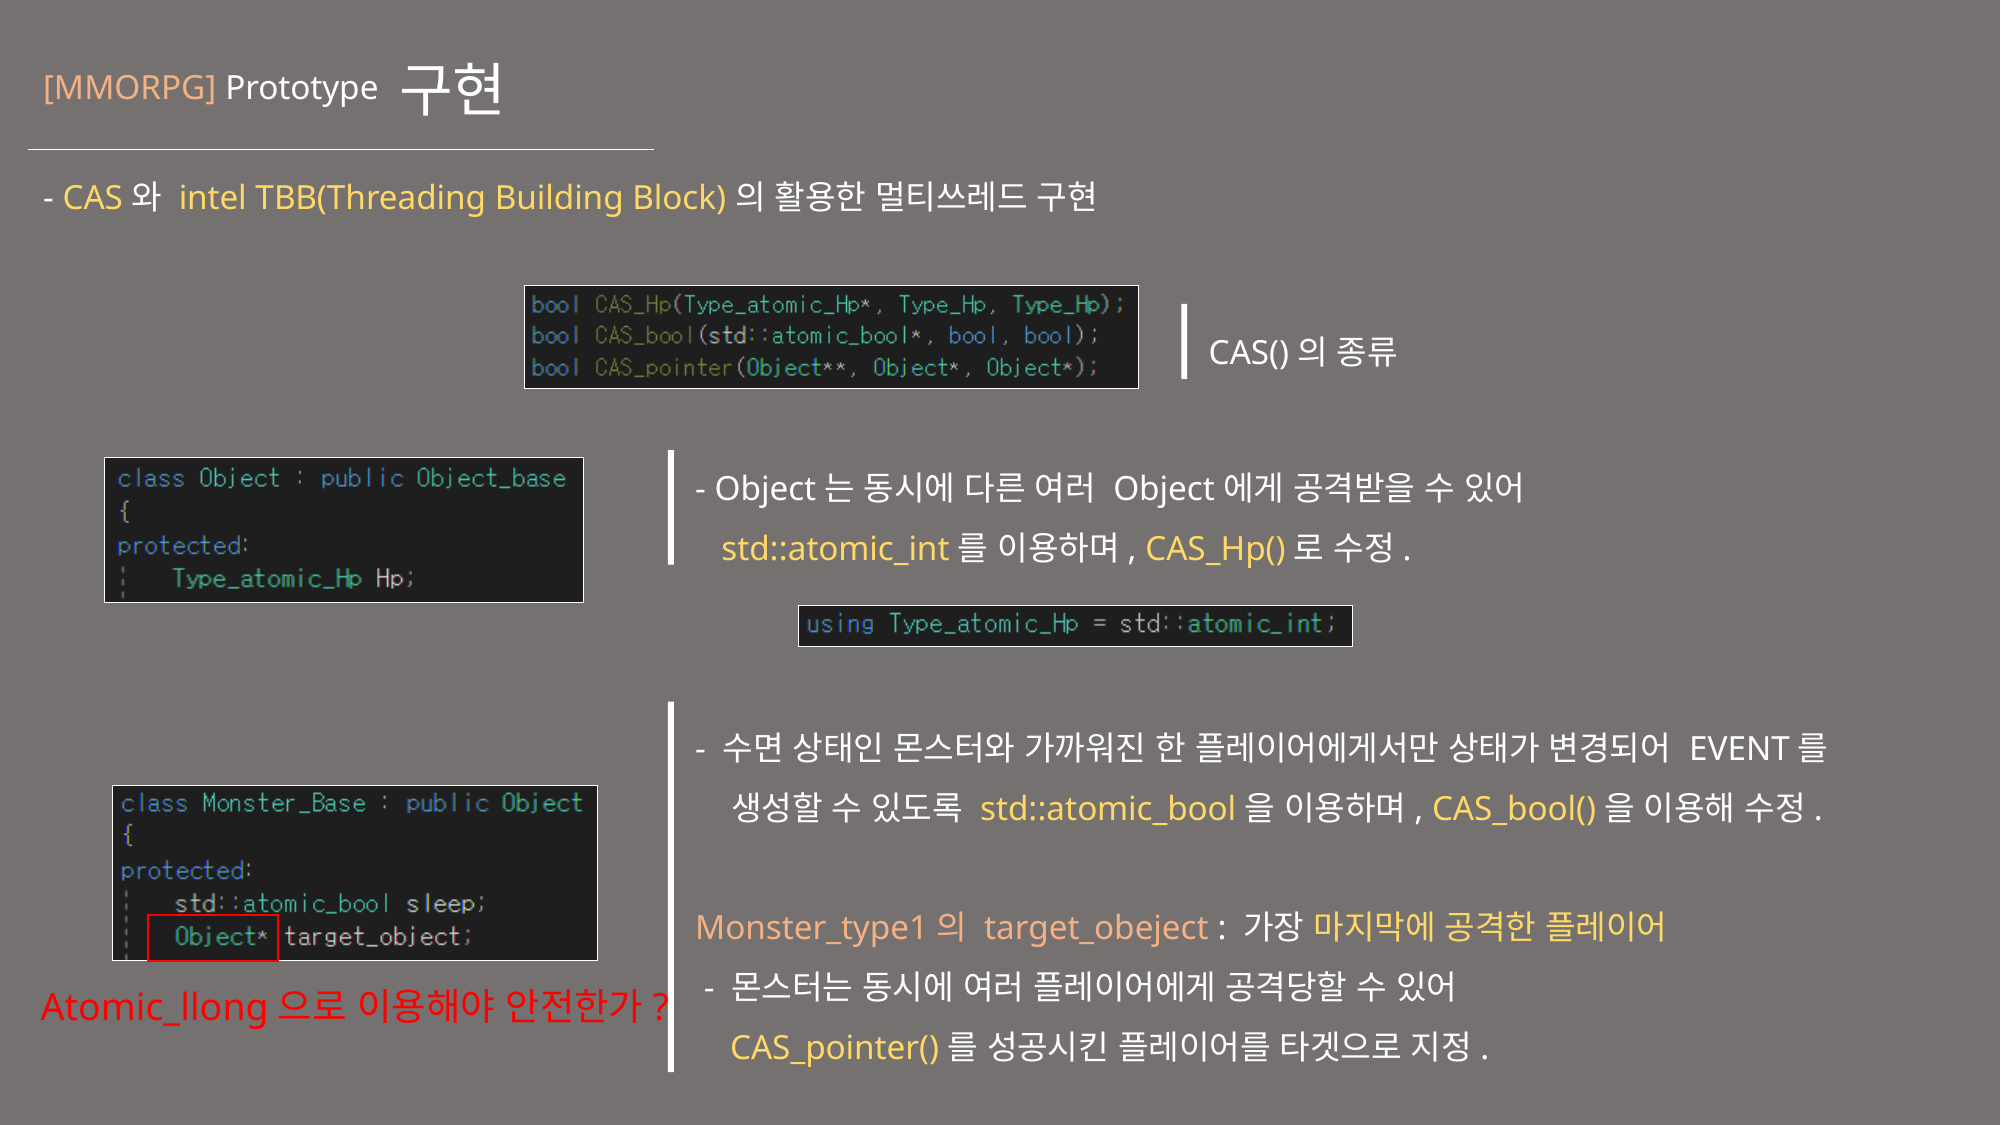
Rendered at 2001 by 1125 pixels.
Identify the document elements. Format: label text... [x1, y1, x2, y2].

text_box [667, 449, 1831, 565]
picture [798, 605, 1353, 647]
picture [104, 457, 584, 603]
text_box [667, 701, 1946, 1073]
text_box - CAS와 intel TBB(Threading Building Block)의 활용한 멀티쓰레드 구현 [28, 148, 1179, 224]
text_box Atomic_llong으로 이용해야 안전한가? [25, 975, 667, 1036]
picture [111, 785, 598, 961]
text_box [MMORPG] Prototype [28, 59, 384, 114]
picture [524, 285, 1139, 389]
title 구현 [384, 25, 654, 148]
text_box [1181, 303, 1437, 379]
